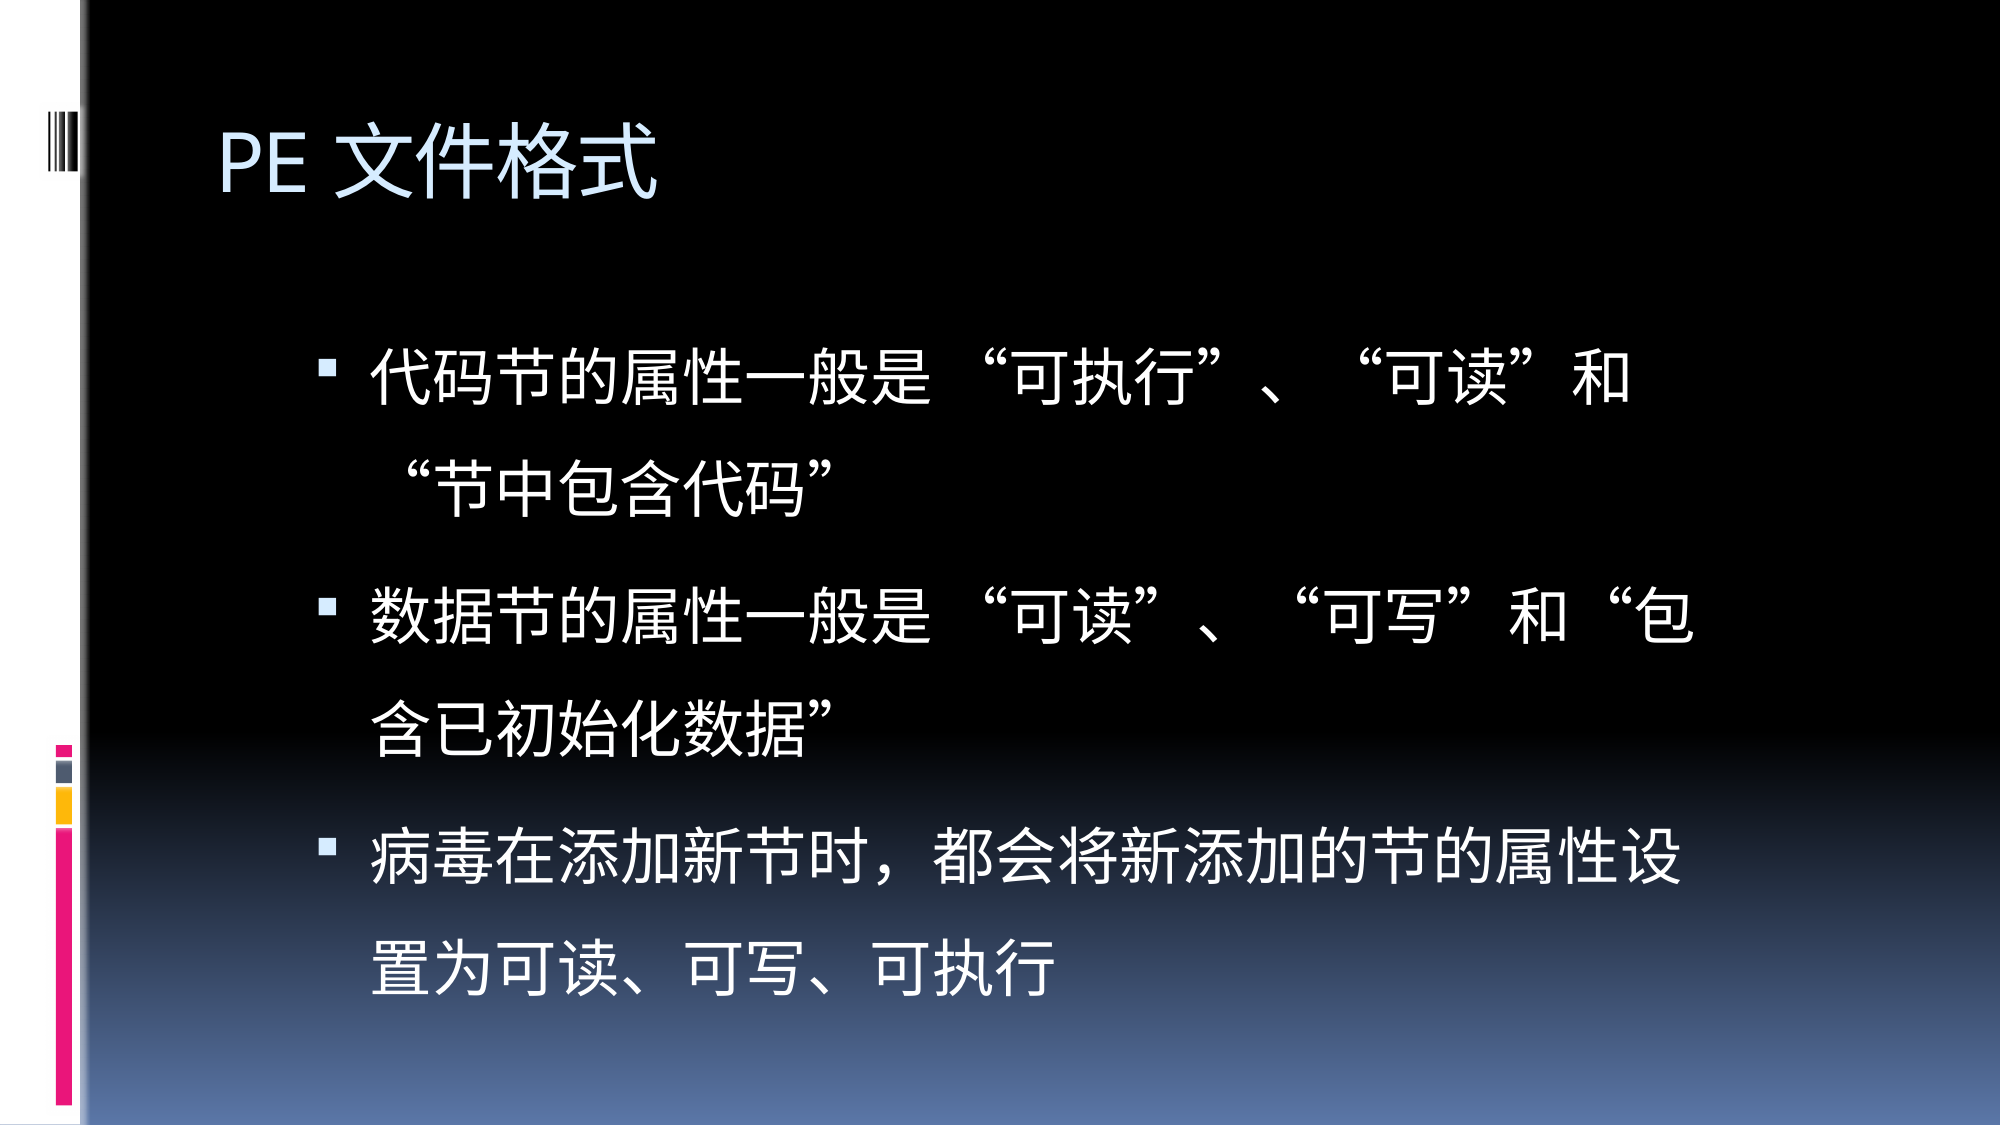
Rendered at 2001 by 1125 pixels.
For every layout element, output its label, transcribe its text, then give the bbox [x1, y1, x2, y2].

title PE文件格式 [200, 83, 1900, 234]
list 代码节的属性一般是 “可执行”、“可读”和“节中包含代码” 数据节的属性一般是 “可读”、“可写”和“包含已初始化数据” 病毒在添加新节时，都会将新添加的节的属性设置为可读、可写、可执行 [287, 292, 1725, 1024]
